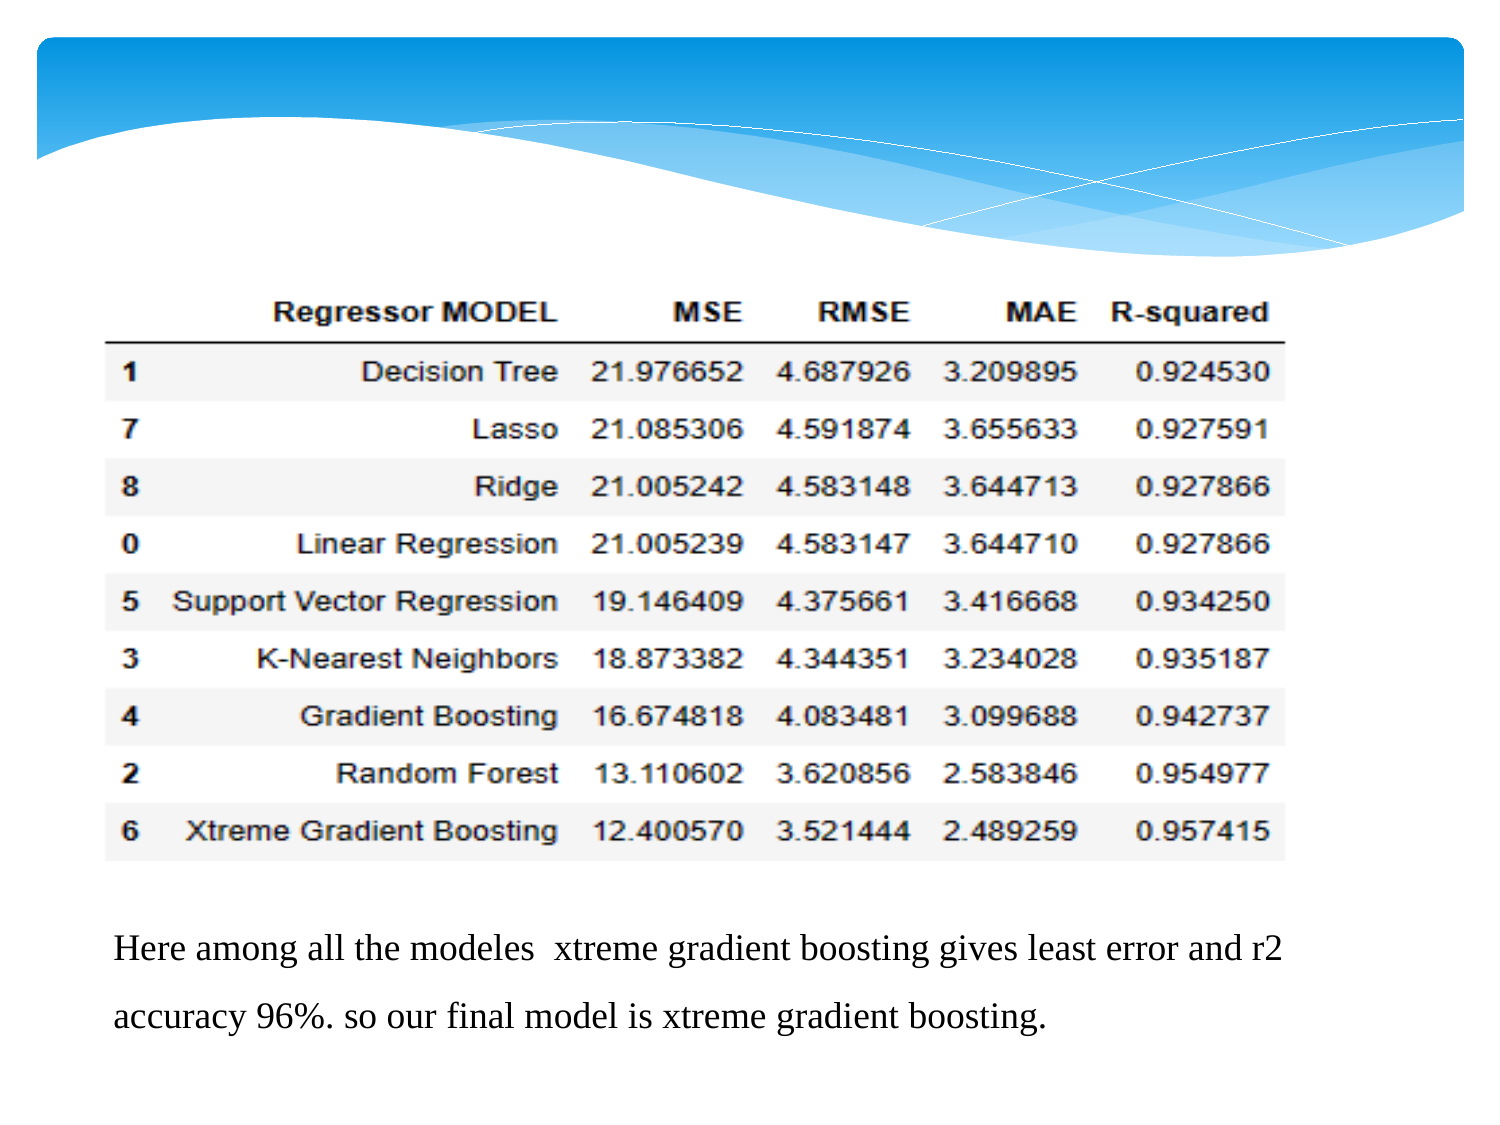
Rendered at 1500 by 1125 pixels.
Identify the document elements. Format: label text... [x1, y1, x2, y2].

text_box Here among all the modeles xtreme gradient boosting gives least error and r2 accuracy 96%. so our final model is xtreme gradient boosting. [98, 893, 1365, 1043]
picture [98, 278, 1330, 861]
